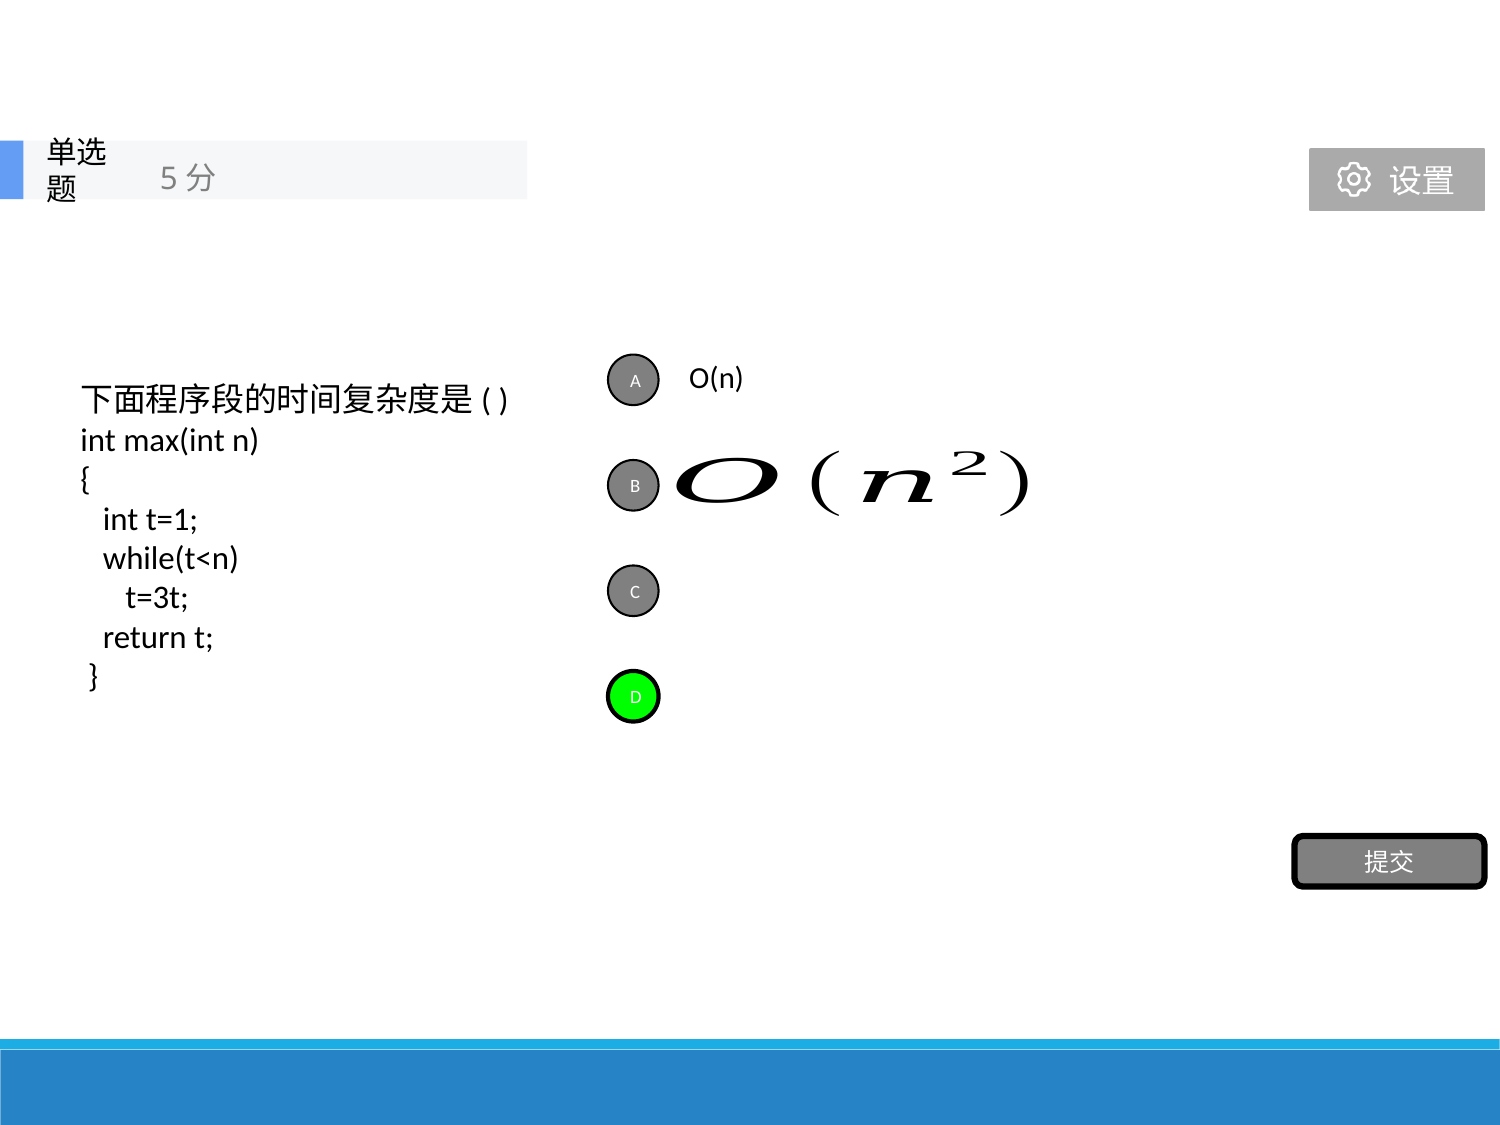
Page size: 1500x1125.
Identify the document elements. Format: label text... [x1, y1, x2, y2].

text_box O(n) [666, 336, 1038, 417]
text_box A [606, 353, 660, 407]
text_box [0, 140, 528, 202]
text_box C [606, 564, 660, 618]
text_box D [606, 669, 660, 723]
text_box 提交 [1293, 834, 1486, 888]
text_box /*s=s+1*/ } [538, 192, 962, 458]
text_box 下面程序段的时间复杂度是( ) int max(int n) { int t=1; while(t<n) t=3t; return t; } [64, 378, 556, 695]
picture [1308, 147, 1485, 212]
text_box B [606, 458, 660, 512]
